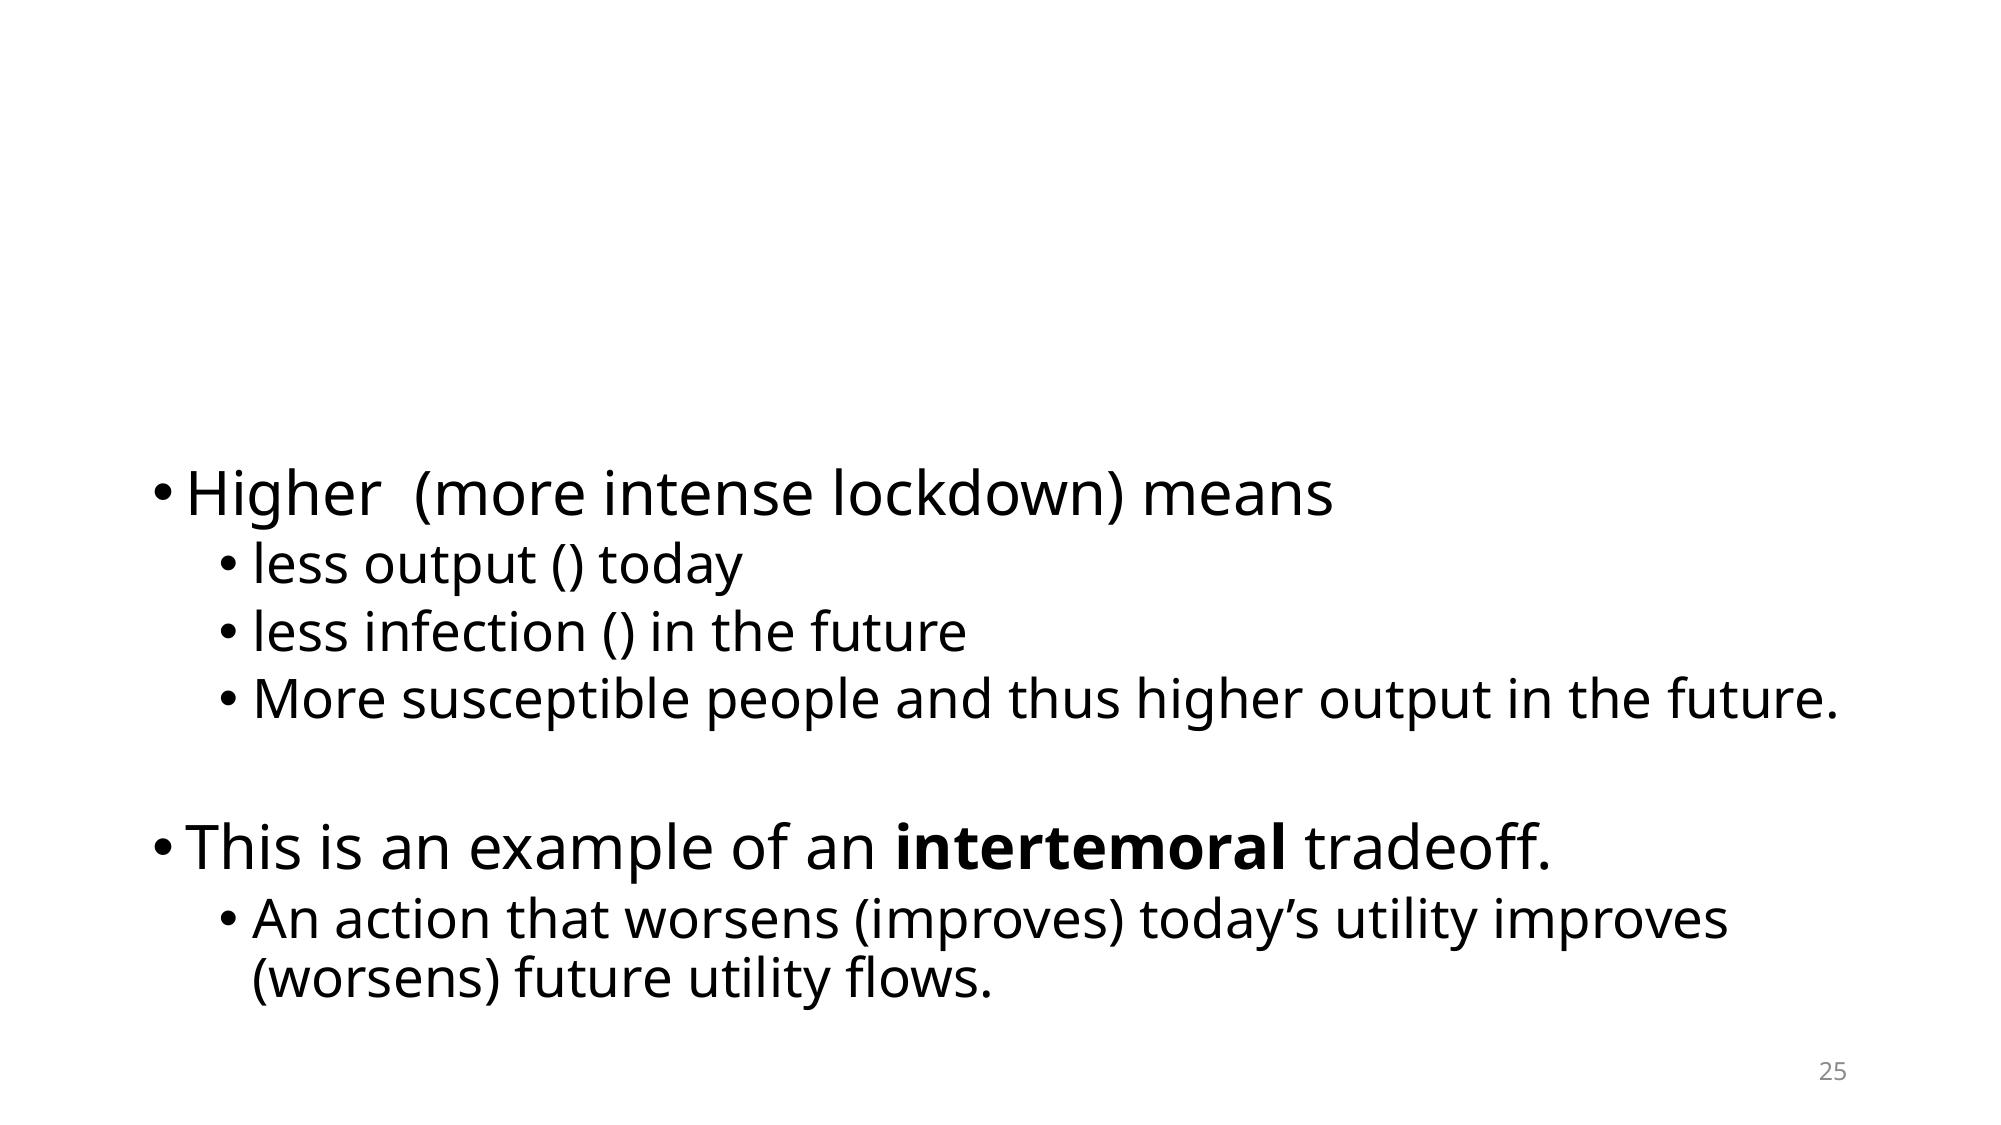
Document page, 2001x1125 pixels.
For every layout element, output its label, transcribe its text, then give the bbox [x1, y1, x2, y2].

slide_number 25 [1412, 1042, 1863, 1103]
